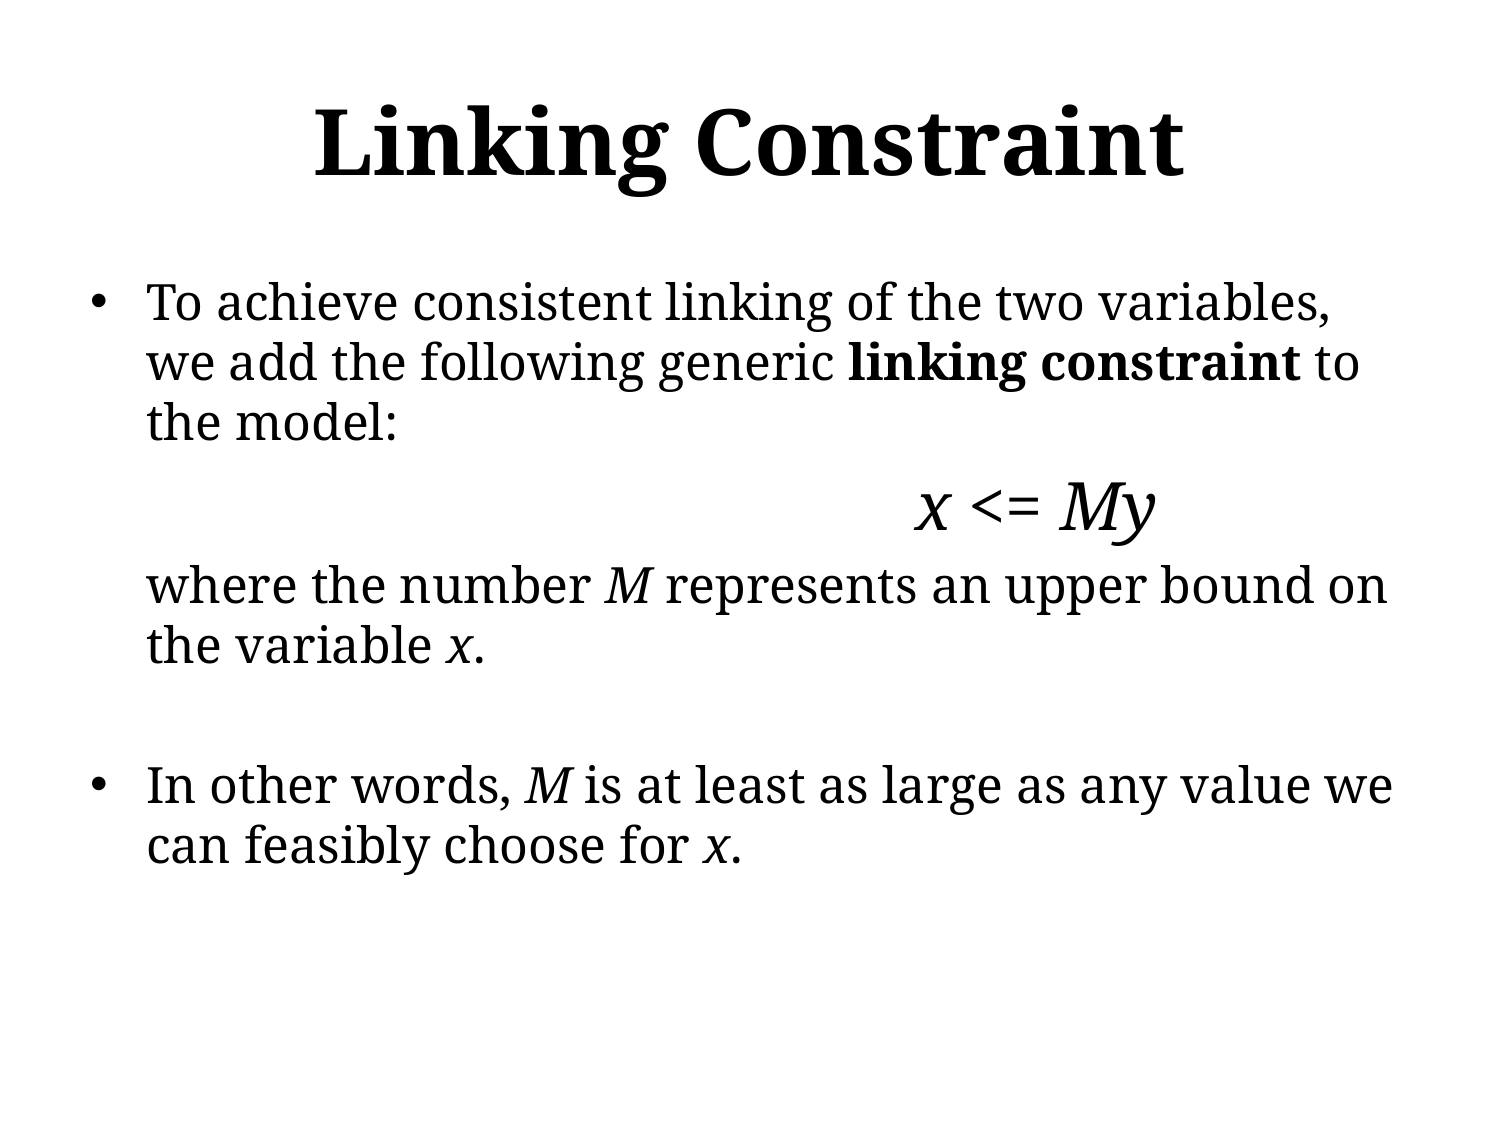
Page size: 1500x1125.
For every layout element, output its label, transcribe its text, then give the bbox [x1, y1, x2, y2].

title Linking Constraint [75, 45, 1425, 233]
list To achieve consistent linking of the two variables, we add the following generic linking constraint to the model: x <= My where the number M represents an upper bound on the variable x. In other words, M is at least as large as any value we can feasibly choose for x. [75, 262, 1425, 1005]
